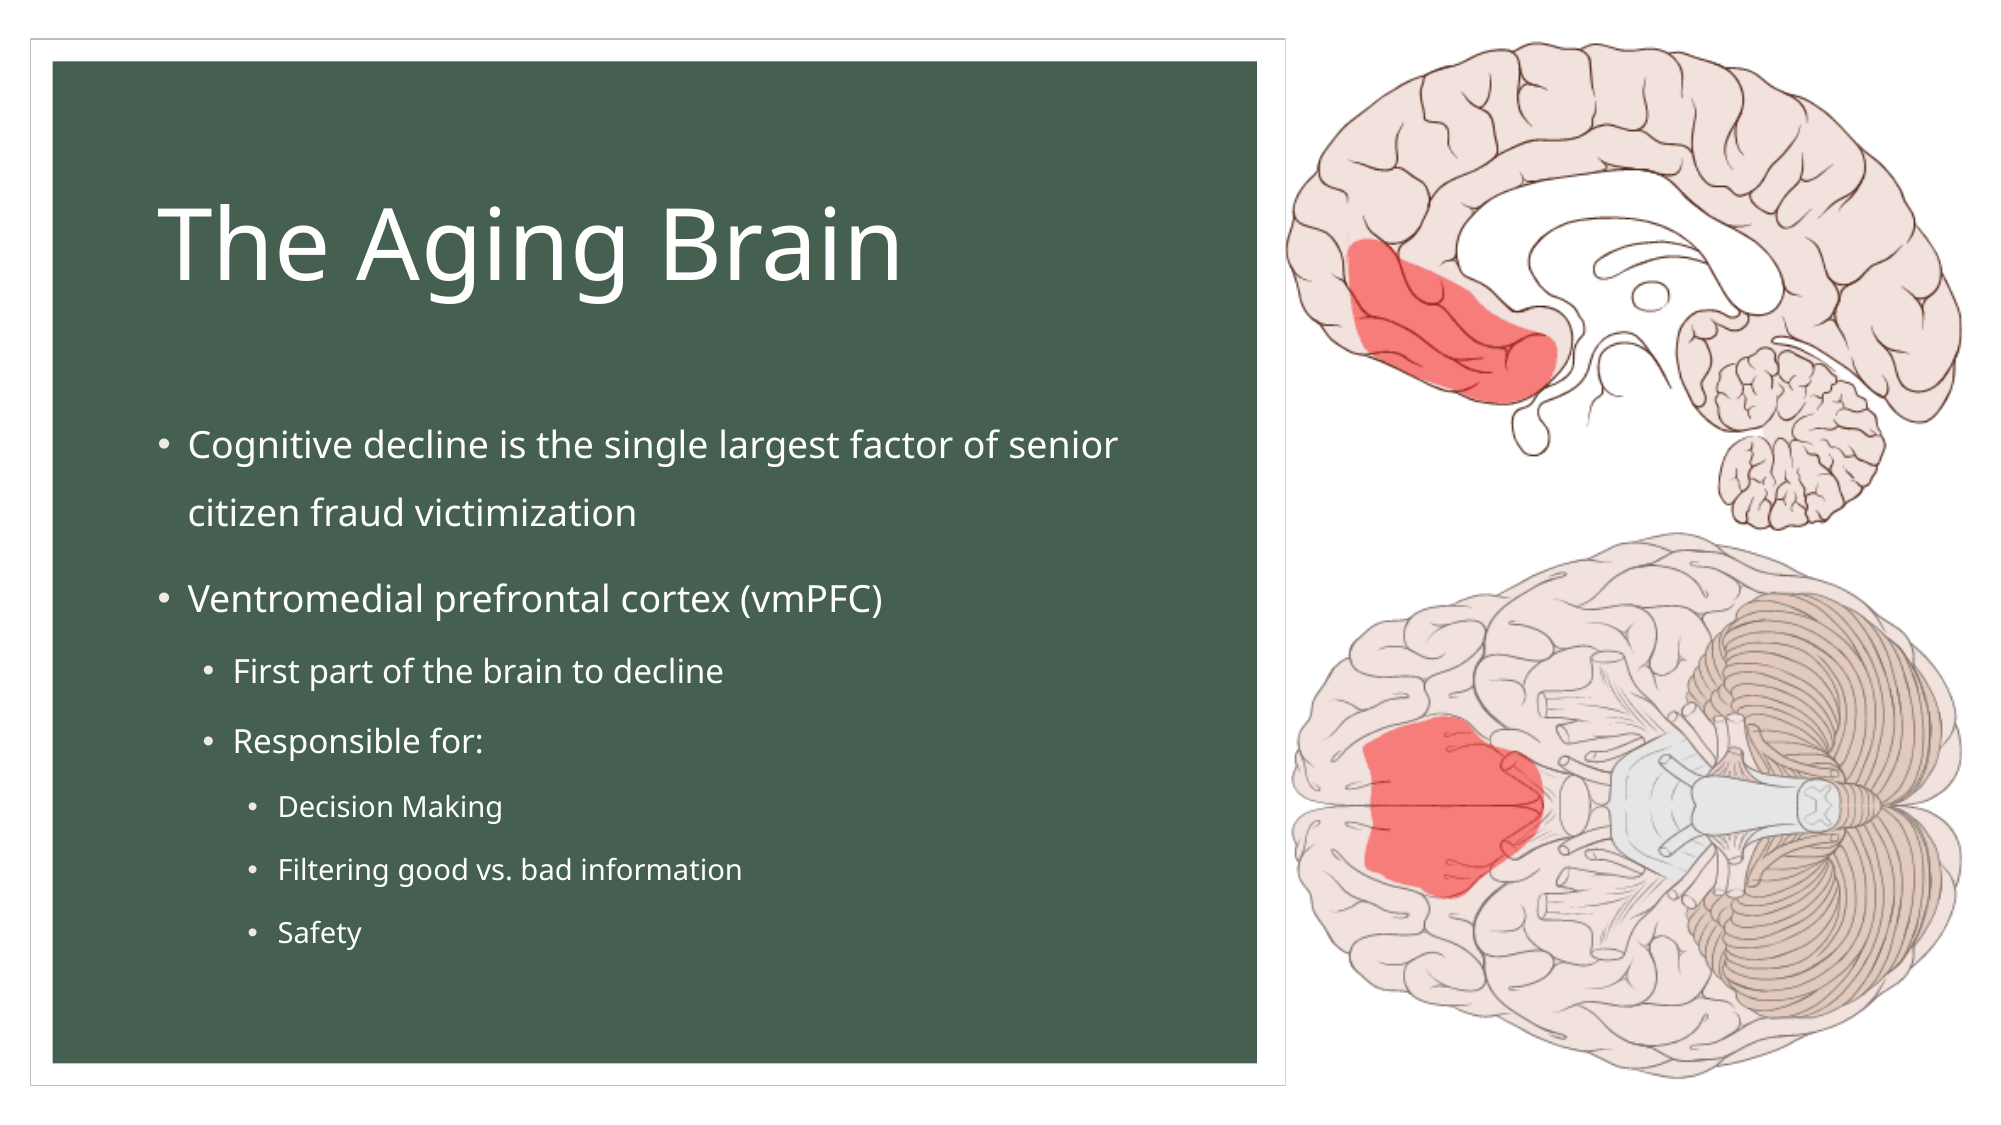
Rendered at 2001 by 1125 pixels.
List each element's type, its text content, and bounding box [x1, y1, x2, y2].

list Cognitive decline is the single largest factor of senior citizen fraud victimization Ventromedial prefrontal cortex (vmPFC) First part of the brain to decline Responsible for: Decision Making Filtering good vs. bad information Safety [142, 391, 1173, 990]
picture [1285, 38, 1963, 1086]
text_box [30, 38, 1281, 1086]
text_box [52, 60, 1258, 1064]
title The Aging Brain [142, 105, 1173, 391]
